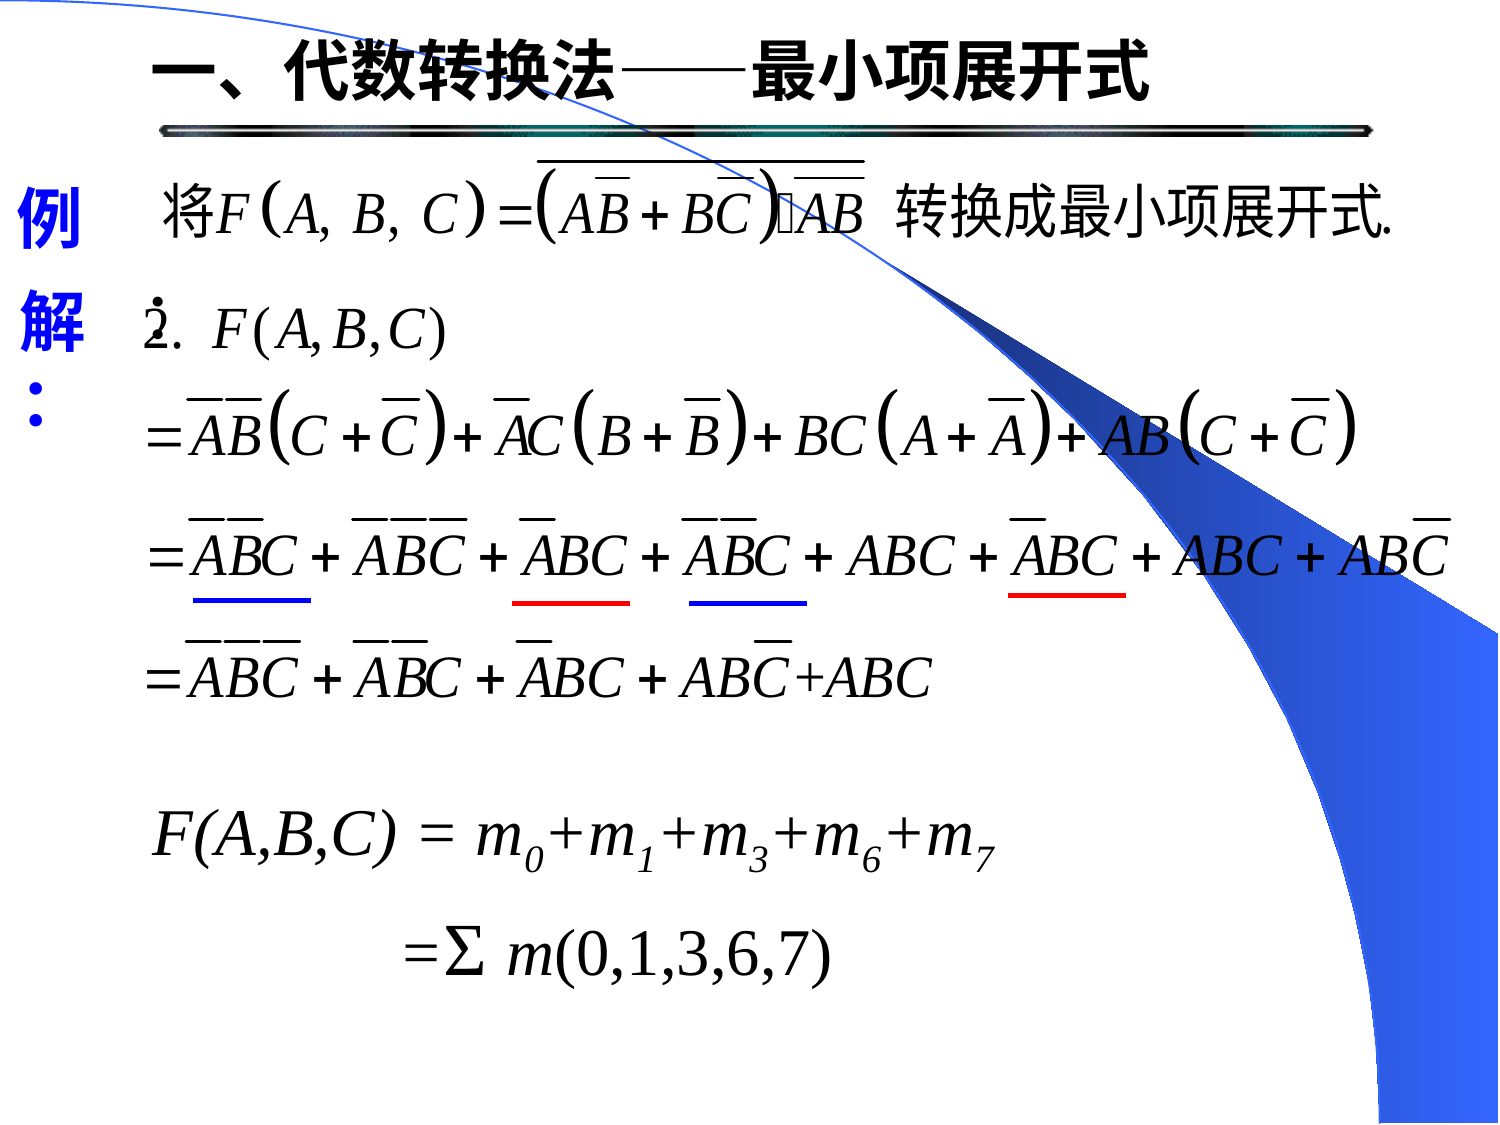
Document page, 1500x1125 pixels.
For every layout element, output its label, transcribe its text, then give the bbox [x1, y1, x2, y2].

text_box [132, 626, 947, 713]
text_box 解： [4, 361, 124, 448]
text_box 例： [1, 154, 133, 361]
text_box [133, 291, 1363, 502]
text_box F(A,B,C) = m0+m1+m3+m6+m7 [138, 781, 1009, 888]
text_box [154, 148, 1400, 279]
picture [159, 125, 1377, 138]
text_box =Σ m(0,1,3,6,7) [383, 893, 880, 999]
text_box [135, 504, 1463, 591]
text_box 一、代数转换法——最小项展开式 [135, 21, 1407, 116]
